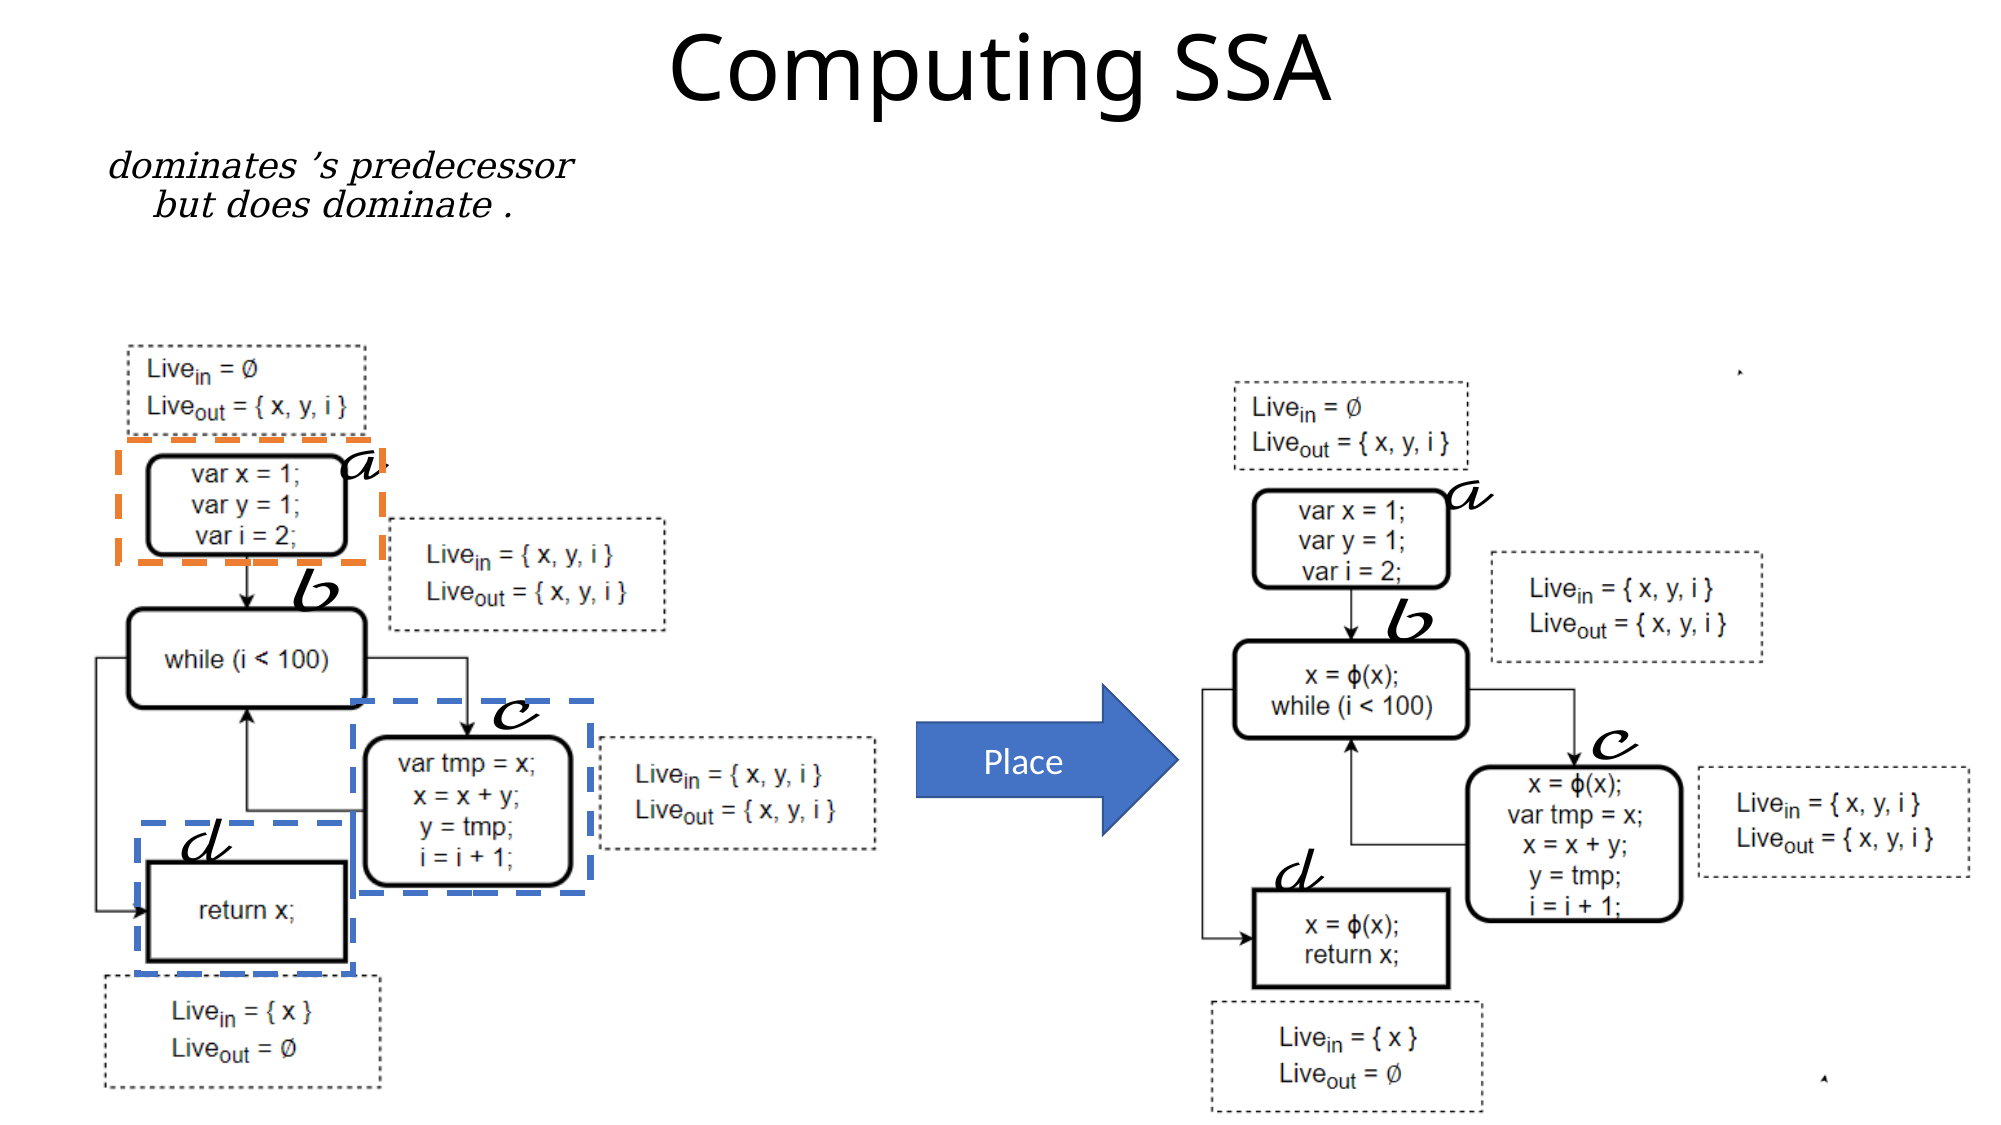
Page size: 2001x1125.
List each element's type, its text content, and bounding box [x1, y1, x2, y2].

picture [1172, 354, 2000, 1125]
picture [0, 300, 916, 1125]
title Computing SSA [137, 3, 1863, 140]
